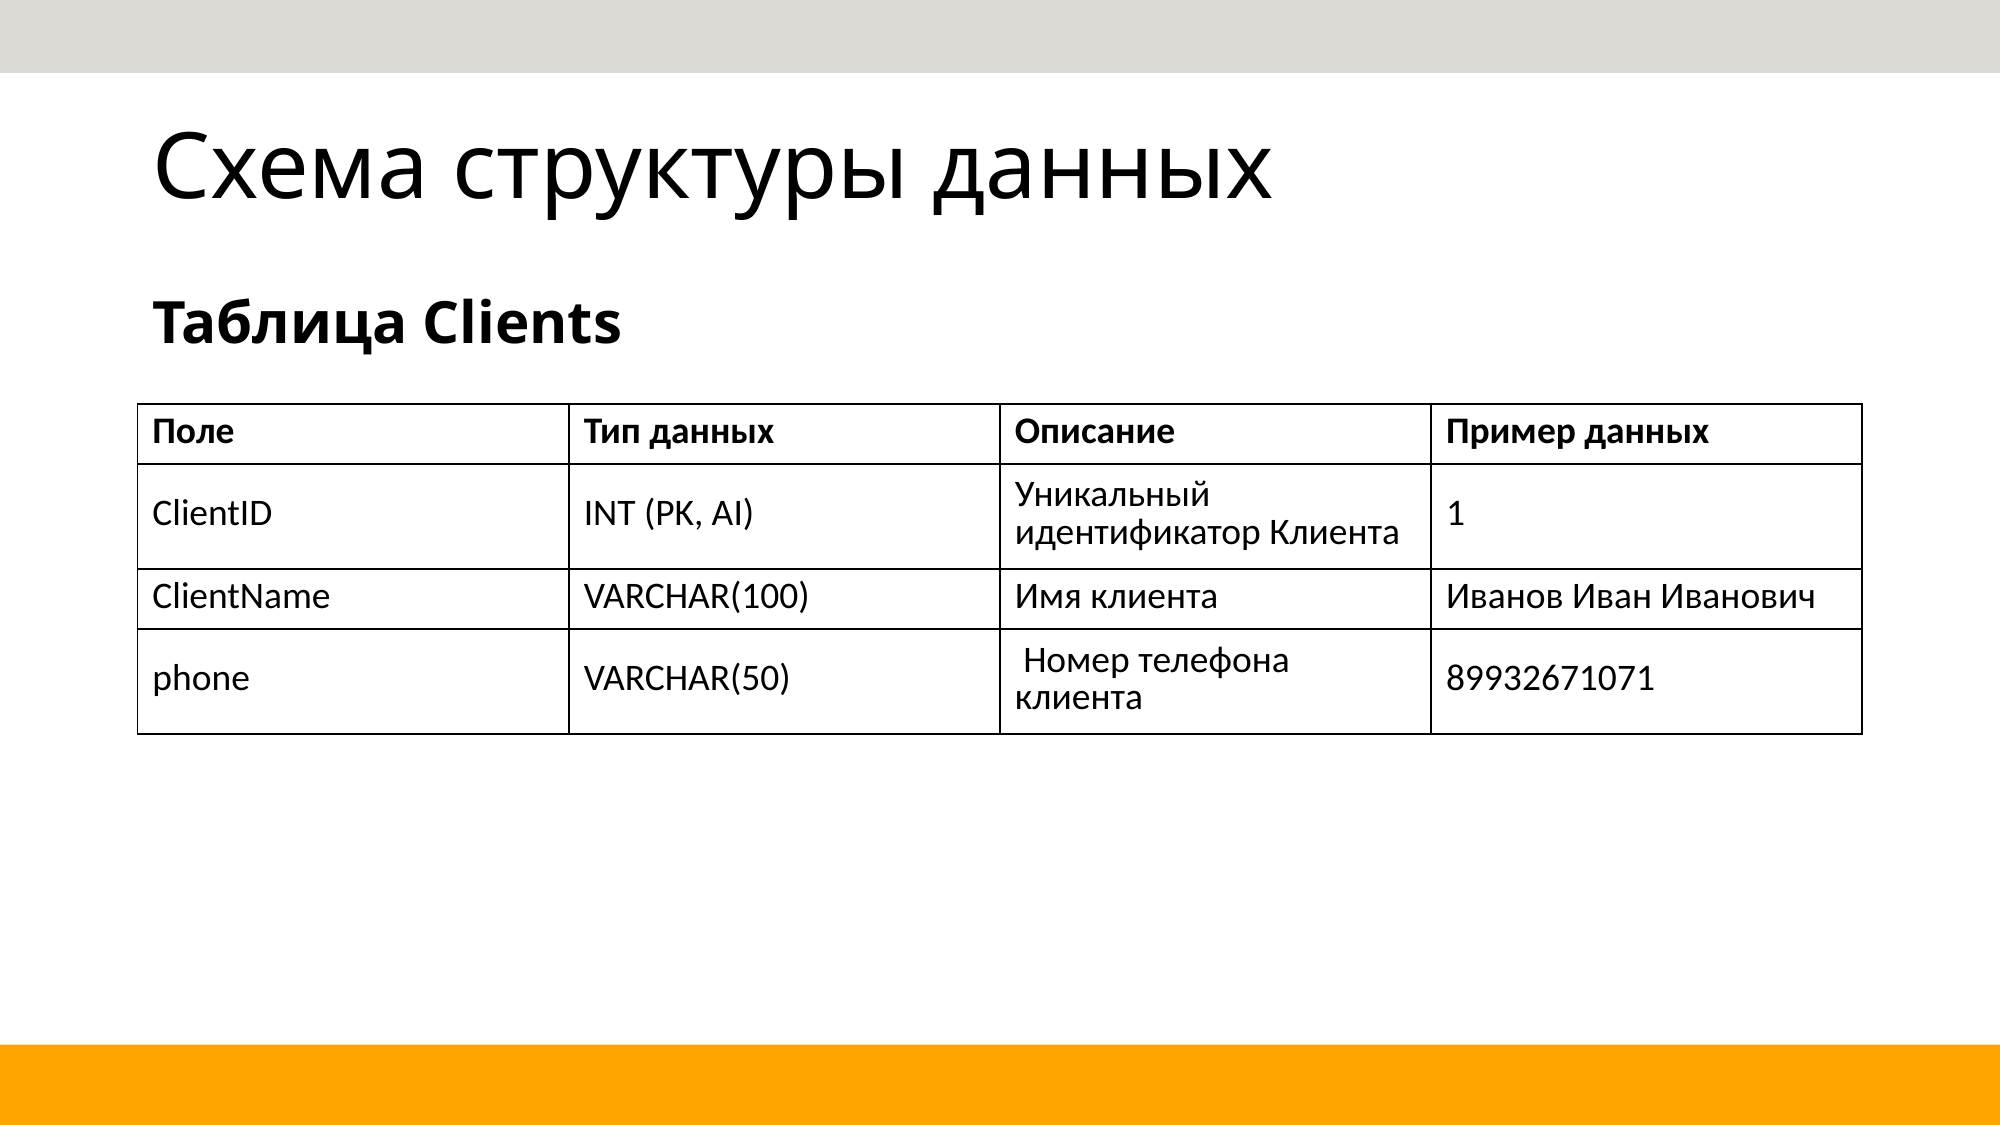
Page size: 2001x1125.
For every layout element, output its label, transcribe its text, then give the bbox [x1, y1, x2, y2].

table_header Пример данных [1432, 405, 1861, 463]
table_cell 89932671071 [1432, 630, 1861, 733]
text_box [0, 0, 2000, 74]
table_cell 1 [1432, 465, 1861, 568]
table_cell Номер телефона клиента [1001, 630, 1430, 733]
table_cell Имя клиента [1001, 570, 1430, 628]
title Схема структуры данных [137, 74, 1863, 277]
table_cell ClientName [138, 570, 568, 628]
table_cell VARCHAR(50) [570, 630, 999, 733]
text_box Таблица Clients [137, 277, 1923, 363]
table_cell VARCHAR(100) [570, 570, 999, 628]
table_cell INT (PK, AI) [570, 465, 999, 568]
table_cell Иванов Иван Иванович [1432, 570, 1861, 628]
table_header Тип данных [570, 405, 999, 463]
text_box [0, 1044, 2000, 1125]
table_cell ClientID [138, 465, 568, 568]
table_cell phone [138, 630, 568, 733]
table_header Описание [1001, 405, 1430, 463]
table_header Поле [138, 405, 568, 463]
table_cell Уникальный идентификатор Клиента [1001, 465, 1430, 568]
